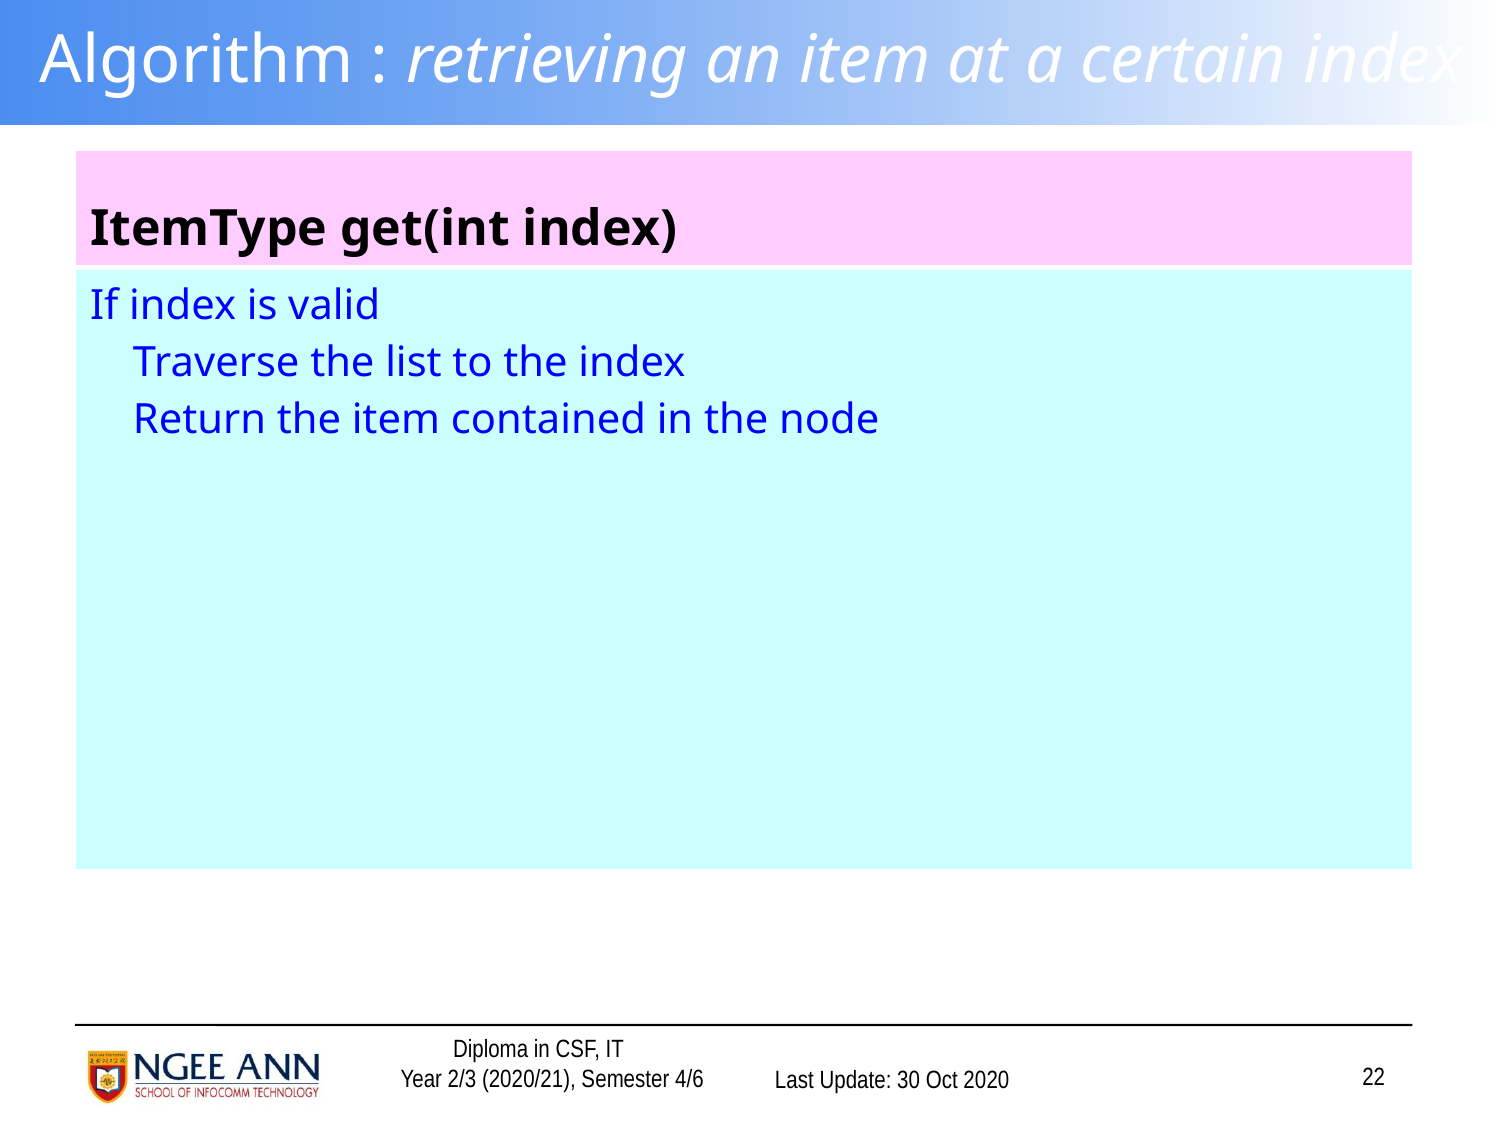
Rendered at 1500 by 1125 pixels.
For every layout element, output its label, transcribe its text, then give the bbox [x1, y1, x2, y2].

table_cell If index is valid Traverse the list to the index Return the item contained in the node [76, 270, 1412, 869]
title Algorithm : retrieving an item at a certain index [23, 0, 1500, 115]
picture [62, 1028, 344, 1125]
table_header ItemType get(int index) [76, 151, 1412, 265]
